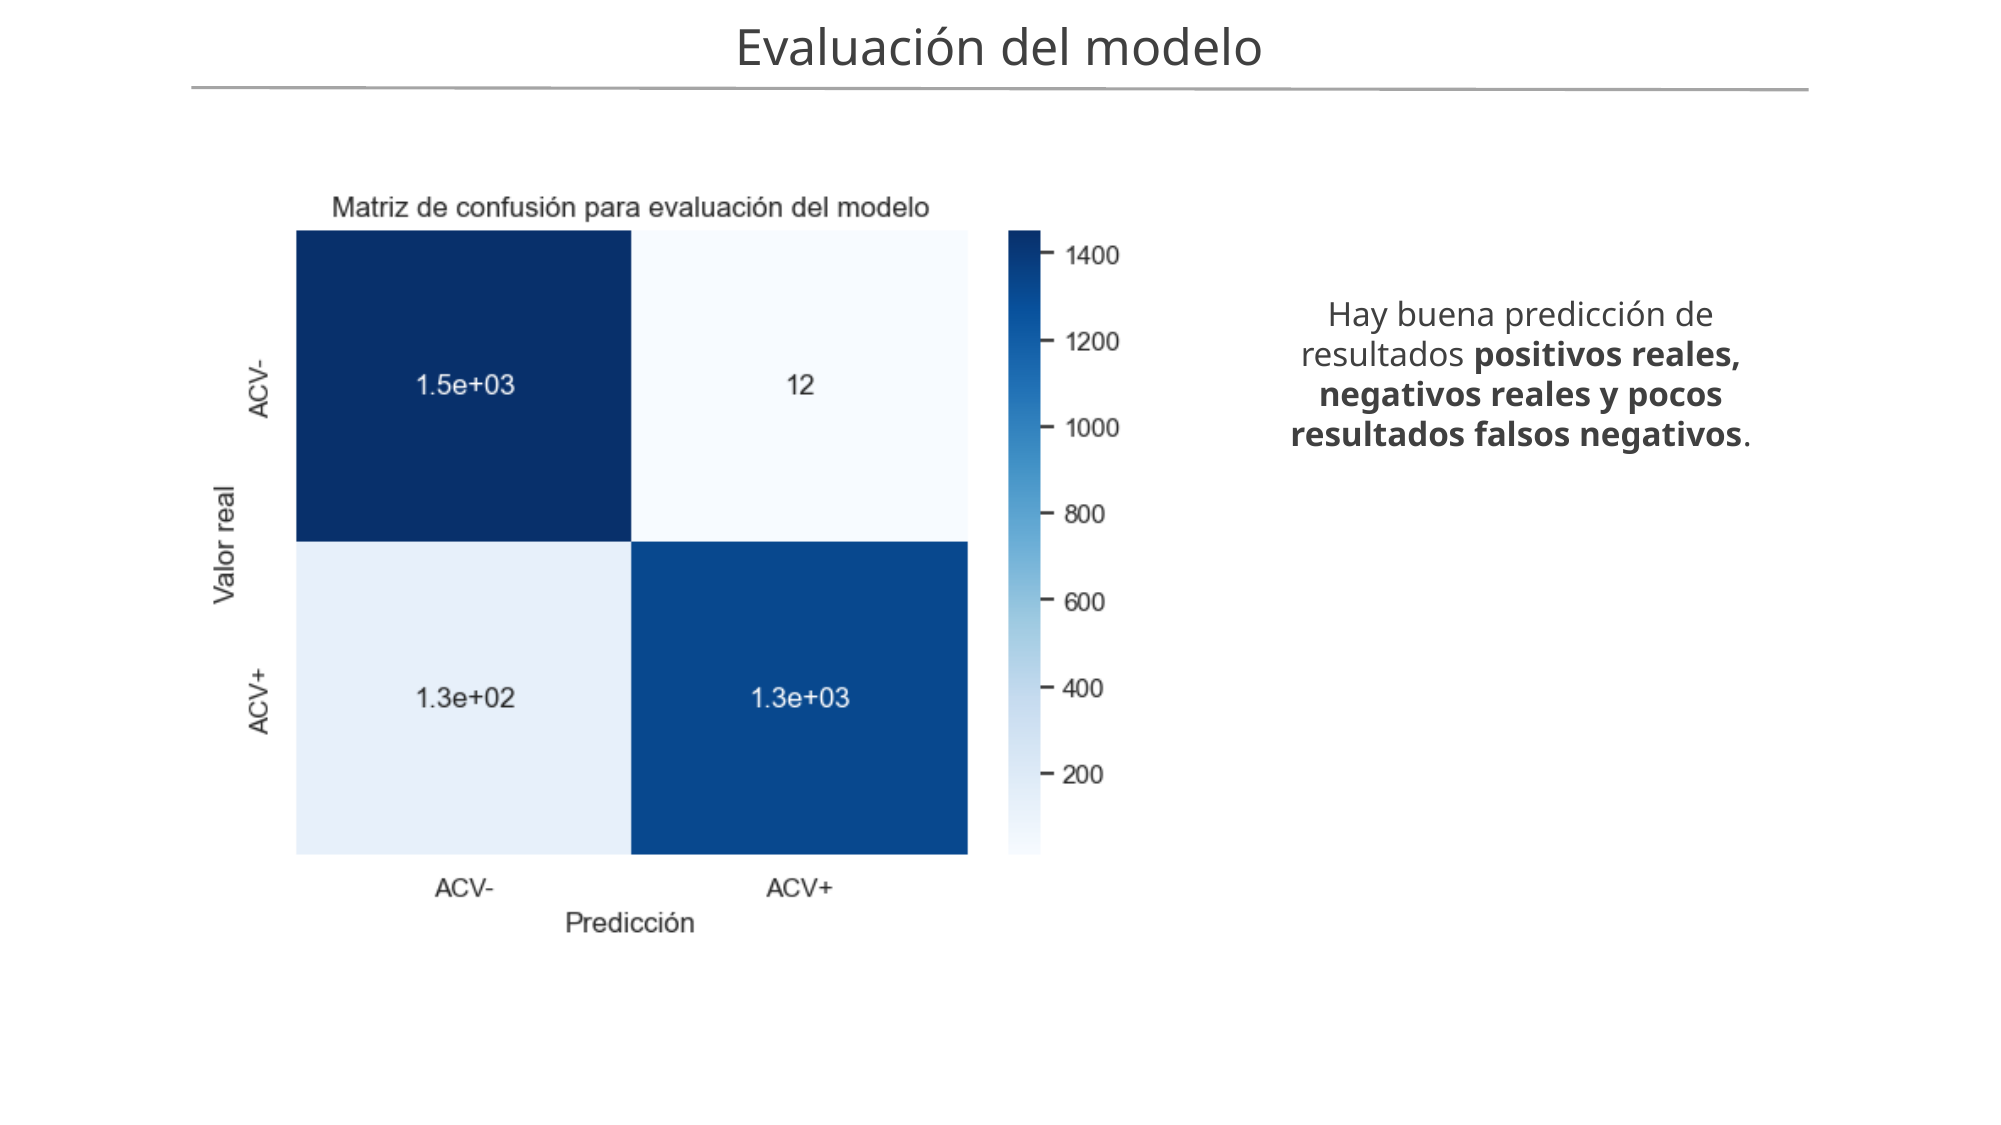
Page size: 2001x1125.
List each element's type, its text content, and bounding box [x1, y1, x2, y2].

picture [114, 180, 1144, 953]
text_box Hay buena predicción de resultados positivos reales, negativos reales y pocos resultados falsos negativos. [1233, 286, 1809, 461]
text_box Evaluación del modelo [0, 7, 2000, 83]
